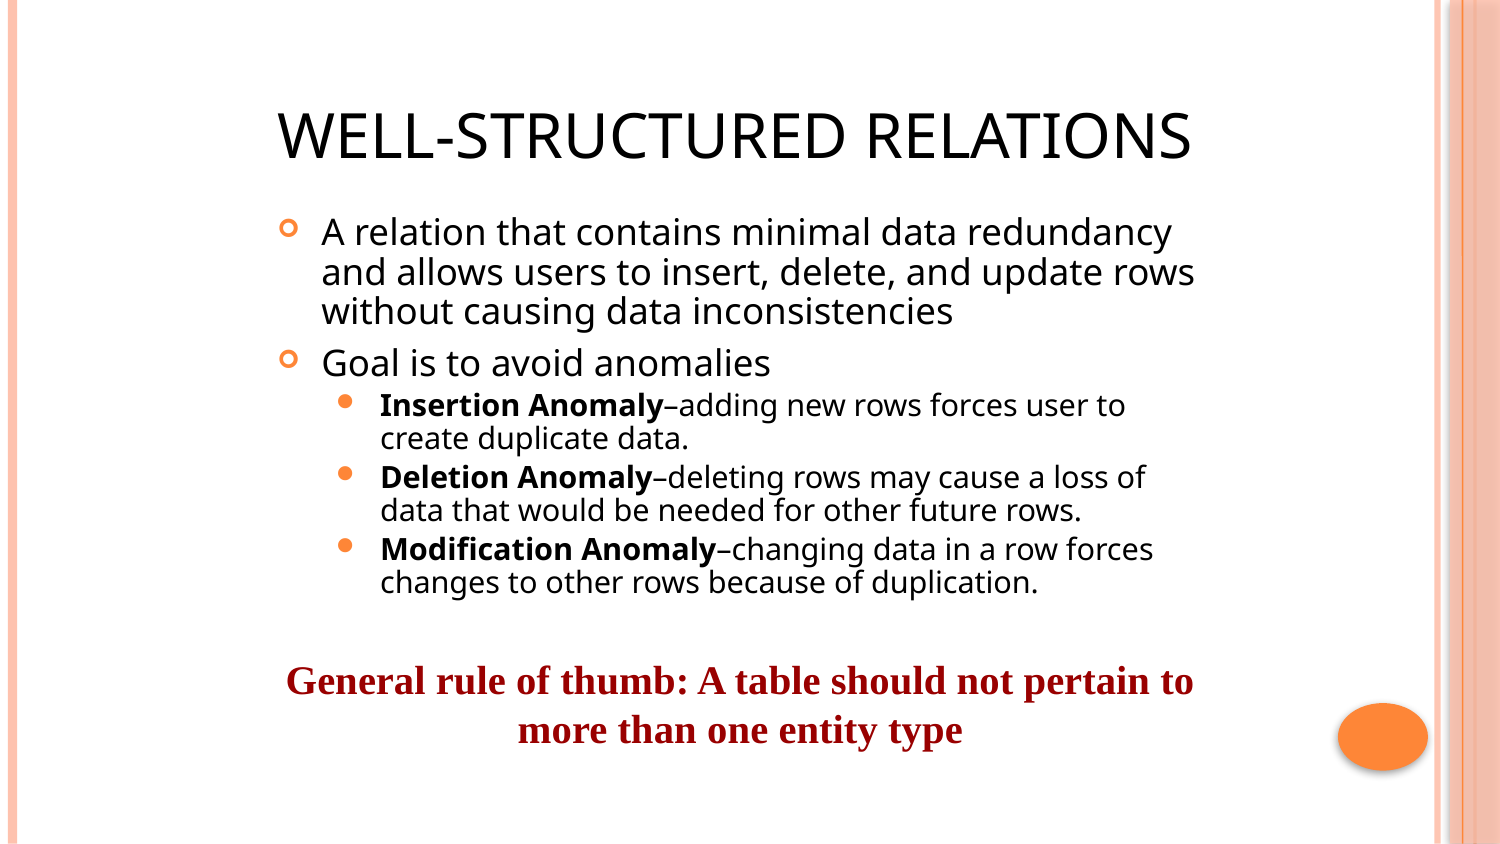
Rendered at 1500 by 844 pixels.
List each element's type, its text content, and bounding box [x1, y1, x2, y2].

text_box General rule of thumb: A table should not pertain to more than one entity type [253, 646, 1228, 759]
title Well-Structured Relations [262, 37, 1219, 179]
list A relation that contains minimal data redundancy and allows users to insert, delete, and update rows without causing data inconsistencies Goal is to avoid anomalies Insertion Anomaly–adding new rows forces user to create duplicate data. Deletion Anomaly–deleting rows may cause a loss of data that would be needed for other future rows. Modification Anomaly–changing data in a row forces changes to other rows because of duplication. [262, 206, 1219, 610]
